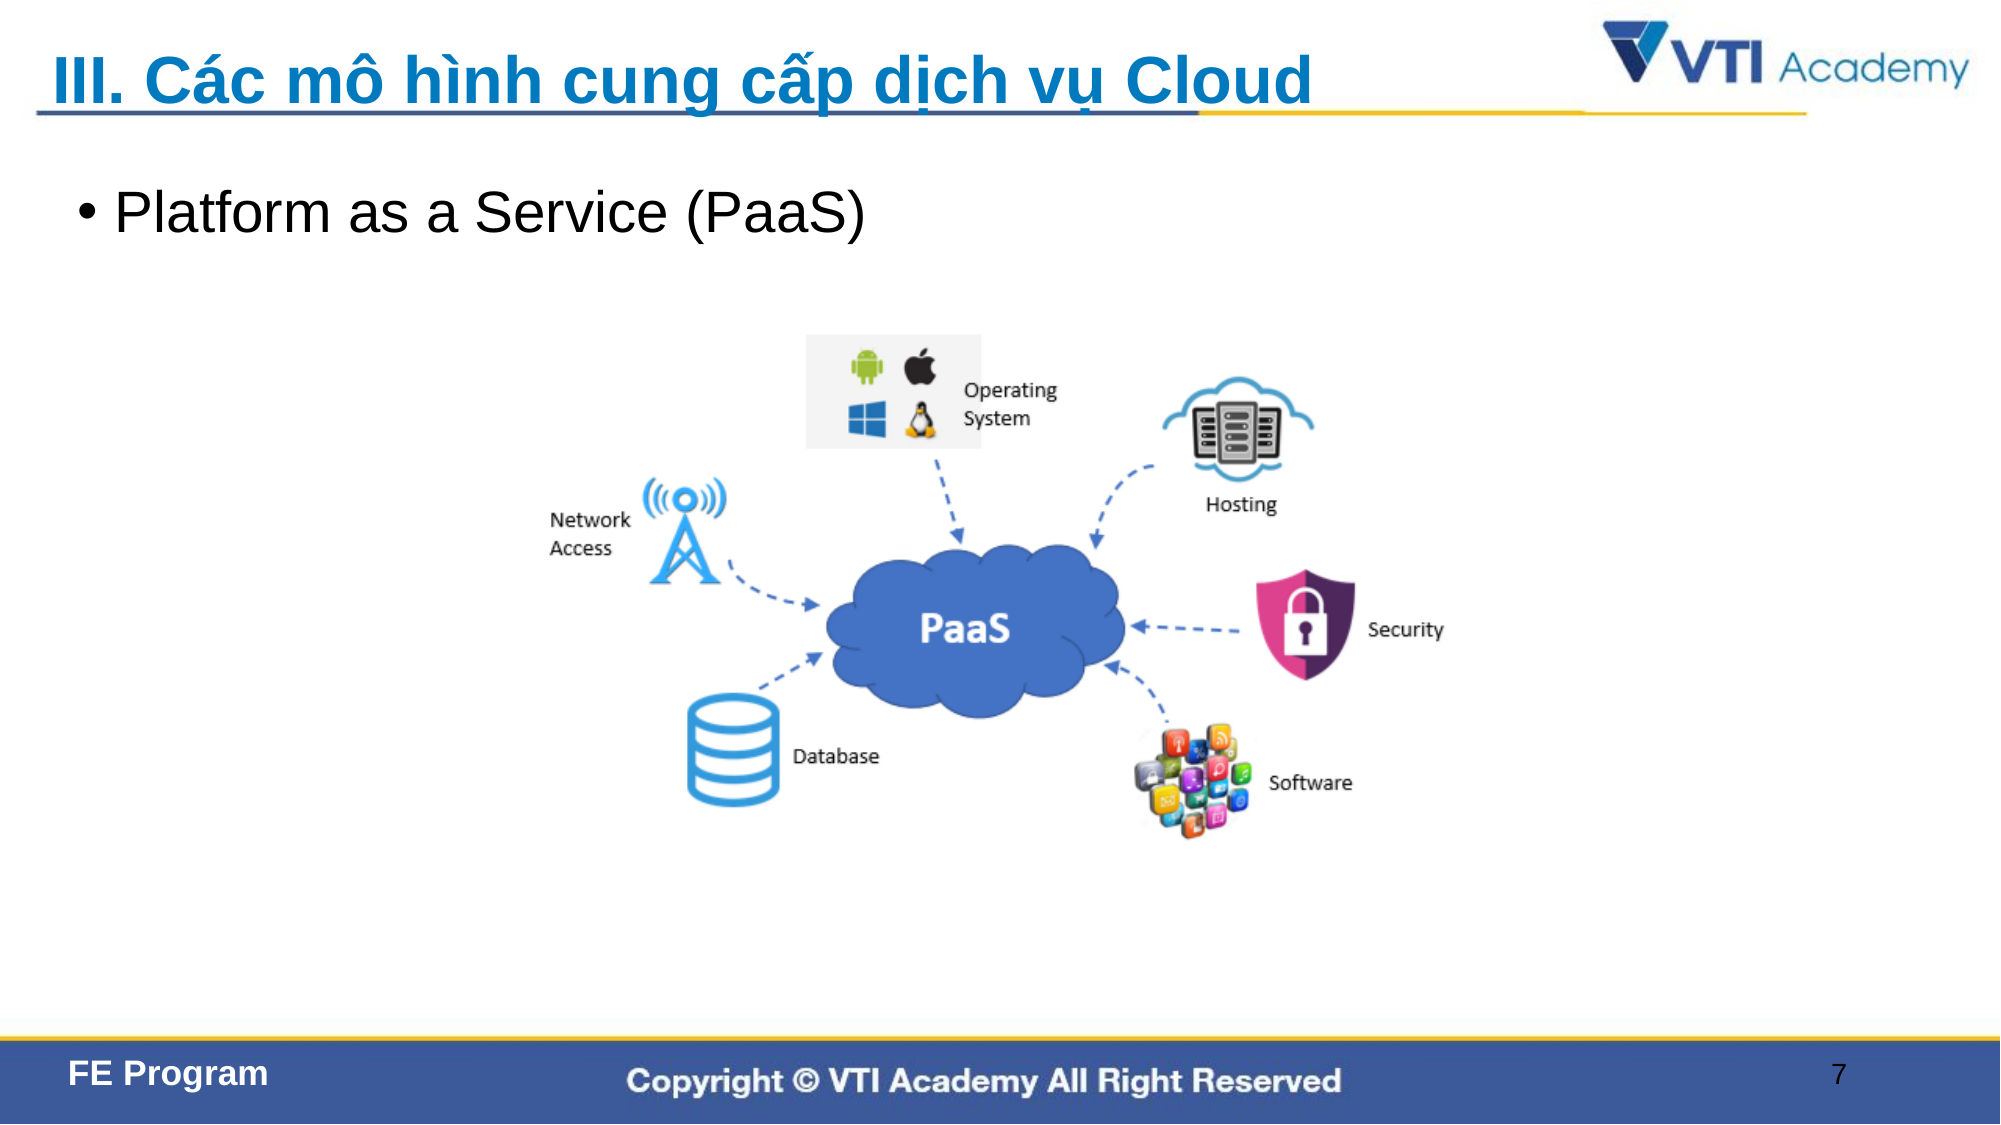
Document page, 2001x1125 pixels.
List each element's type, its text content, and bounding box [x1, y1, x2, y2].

list Platform as a Service (PaaS) [62, 174, 1788, 889]
slide_number 7 [1412, 1042, 1863, 1103]
title III. Các mô hình cung cấp dịch vụ Cloud [37, 37, 1763, 127]
picture [0, 1, 2000, 1124]
